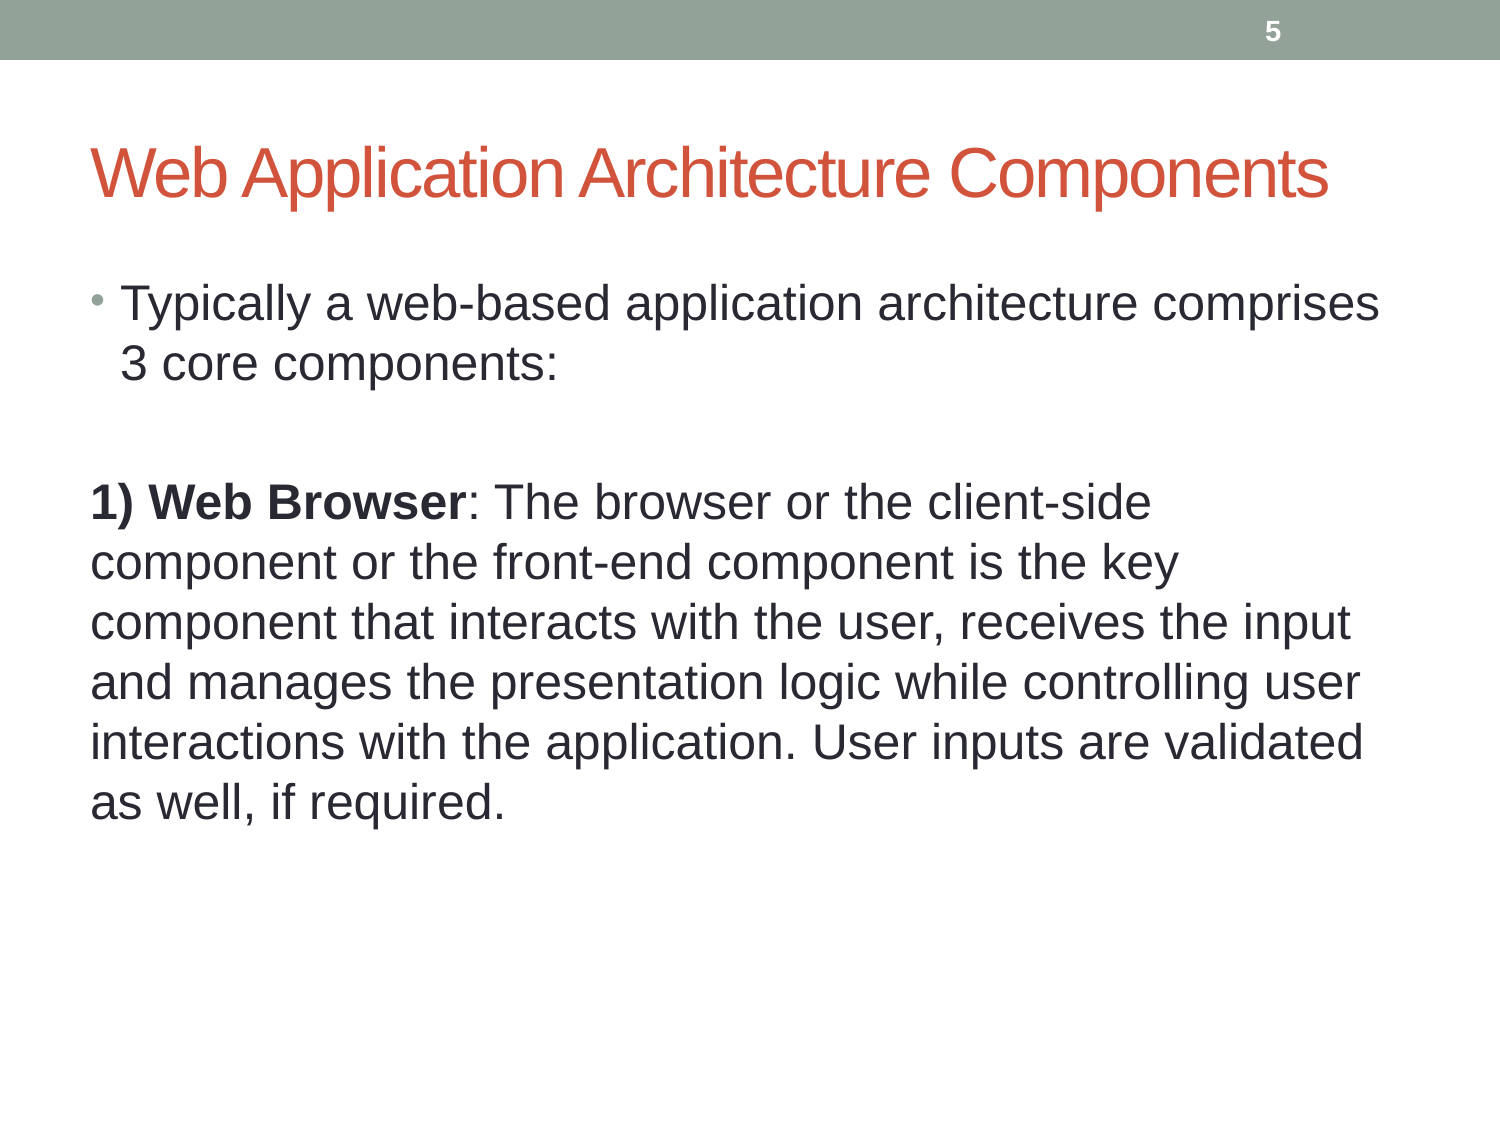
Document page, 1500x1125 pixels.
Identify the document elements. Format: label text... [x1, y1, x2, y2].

list Typically a web-based application architecture comprises 3 core components: 1) Web Browser: The browser or the client-side component or the front-end component is the key component that interacts with the user, receives the input and manages the presentation logic while controlling user interactions with the application. User inputs are validated as well, if required. [75, 262, 1425, 1063]
slide_number 5 [1250, 3, 1425, 57]
title Web Application Architecture Components [75, 87, 1425, 250]
